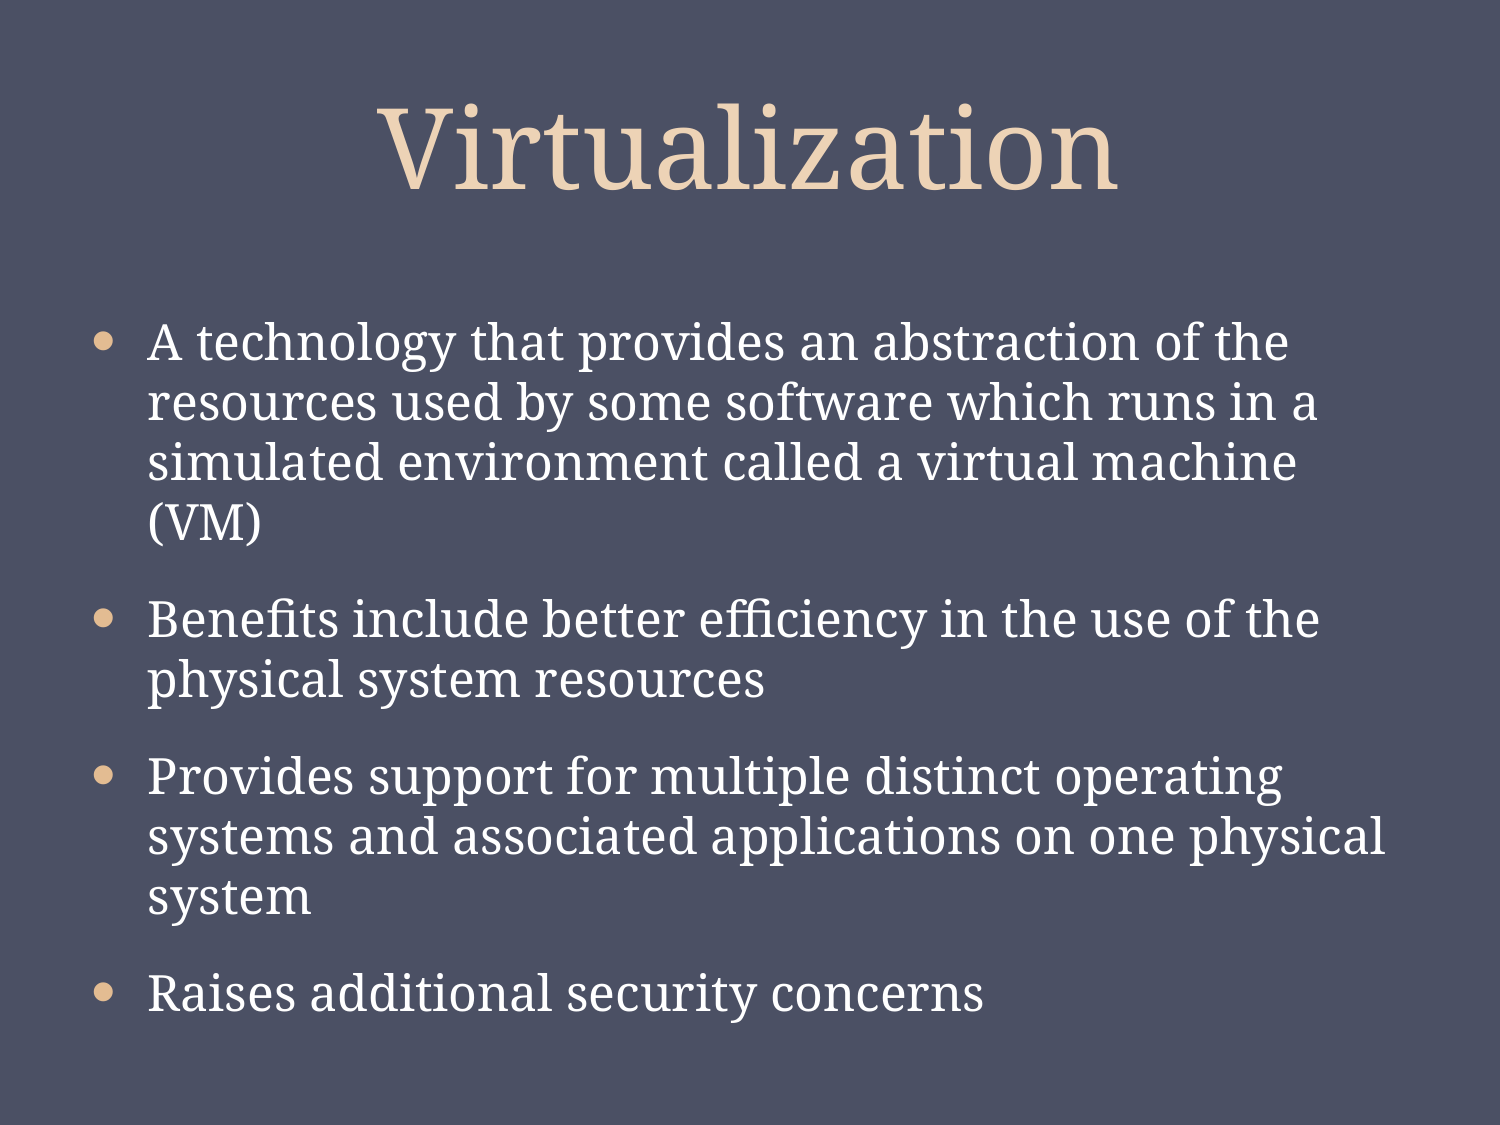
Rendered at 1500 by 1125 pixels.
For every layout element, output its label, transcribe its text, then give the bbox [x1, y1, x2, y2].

title Virtualization [75, 0, 1425, 220]
list A technology that provides an abstraction of the resources used by some software which runs in a simulated environment called a virtual machine (VM) Benefits include better efficiency in the use of the physical system resources Provides support for multiple distinct operating systems and associated applications on one physical system Raises additional security concerns [76, 302, 1427, 1074]
